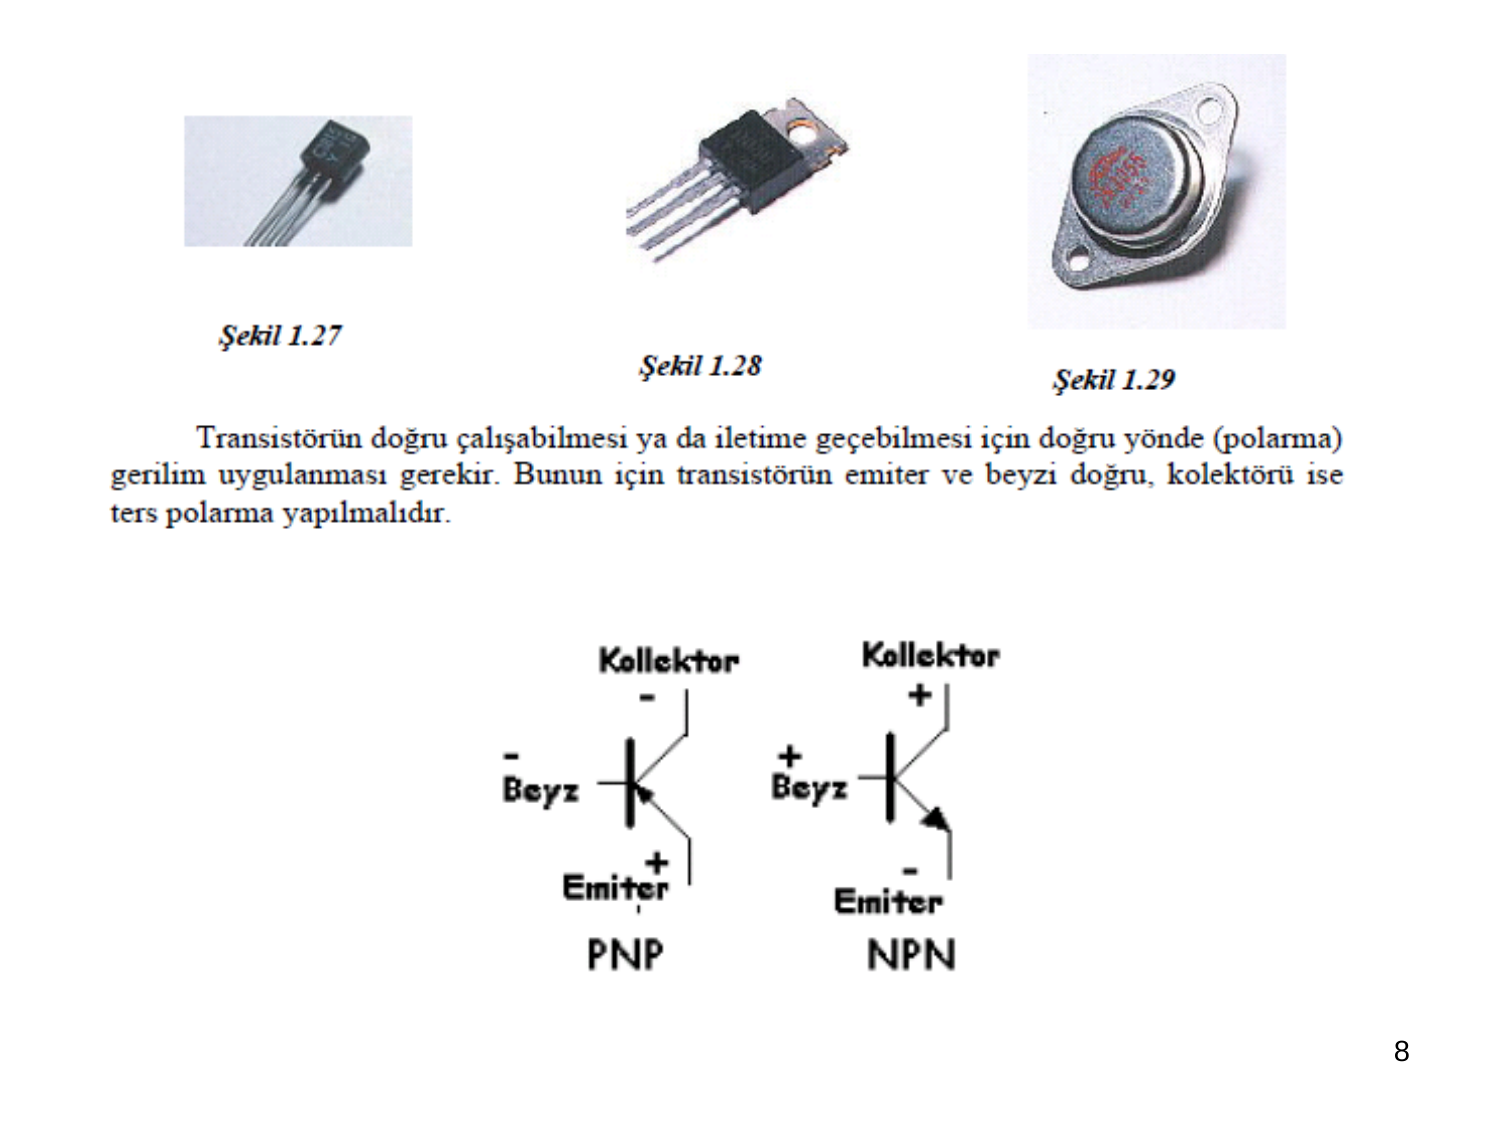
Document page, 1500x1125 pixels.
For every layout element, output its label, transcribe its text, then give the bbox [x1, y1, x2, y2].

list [88, 54, 1436, 569]
slide_number 8 [1074, 1024, 1426, 1103]
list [430, 573, 1092, 1059]
